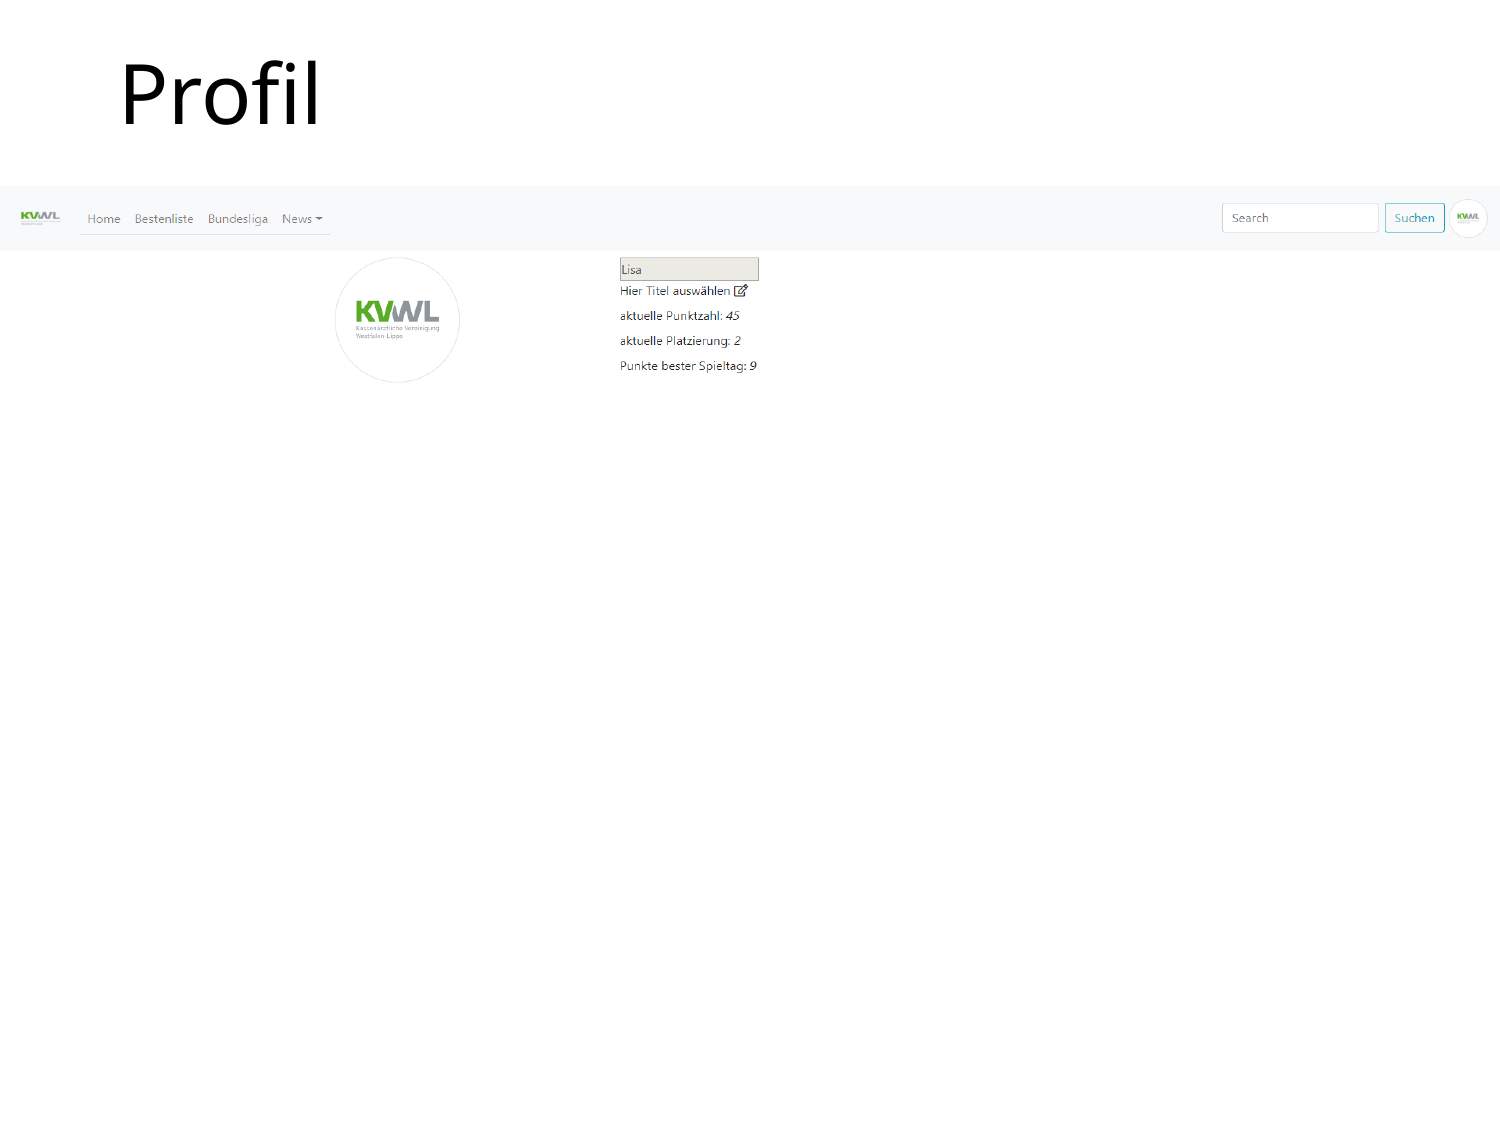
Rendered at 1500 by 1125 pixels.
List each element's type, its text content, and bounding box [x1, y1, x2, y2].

picture [0, 186, 1500, 1125]
title Profil [103, 44, 1397, 150]
